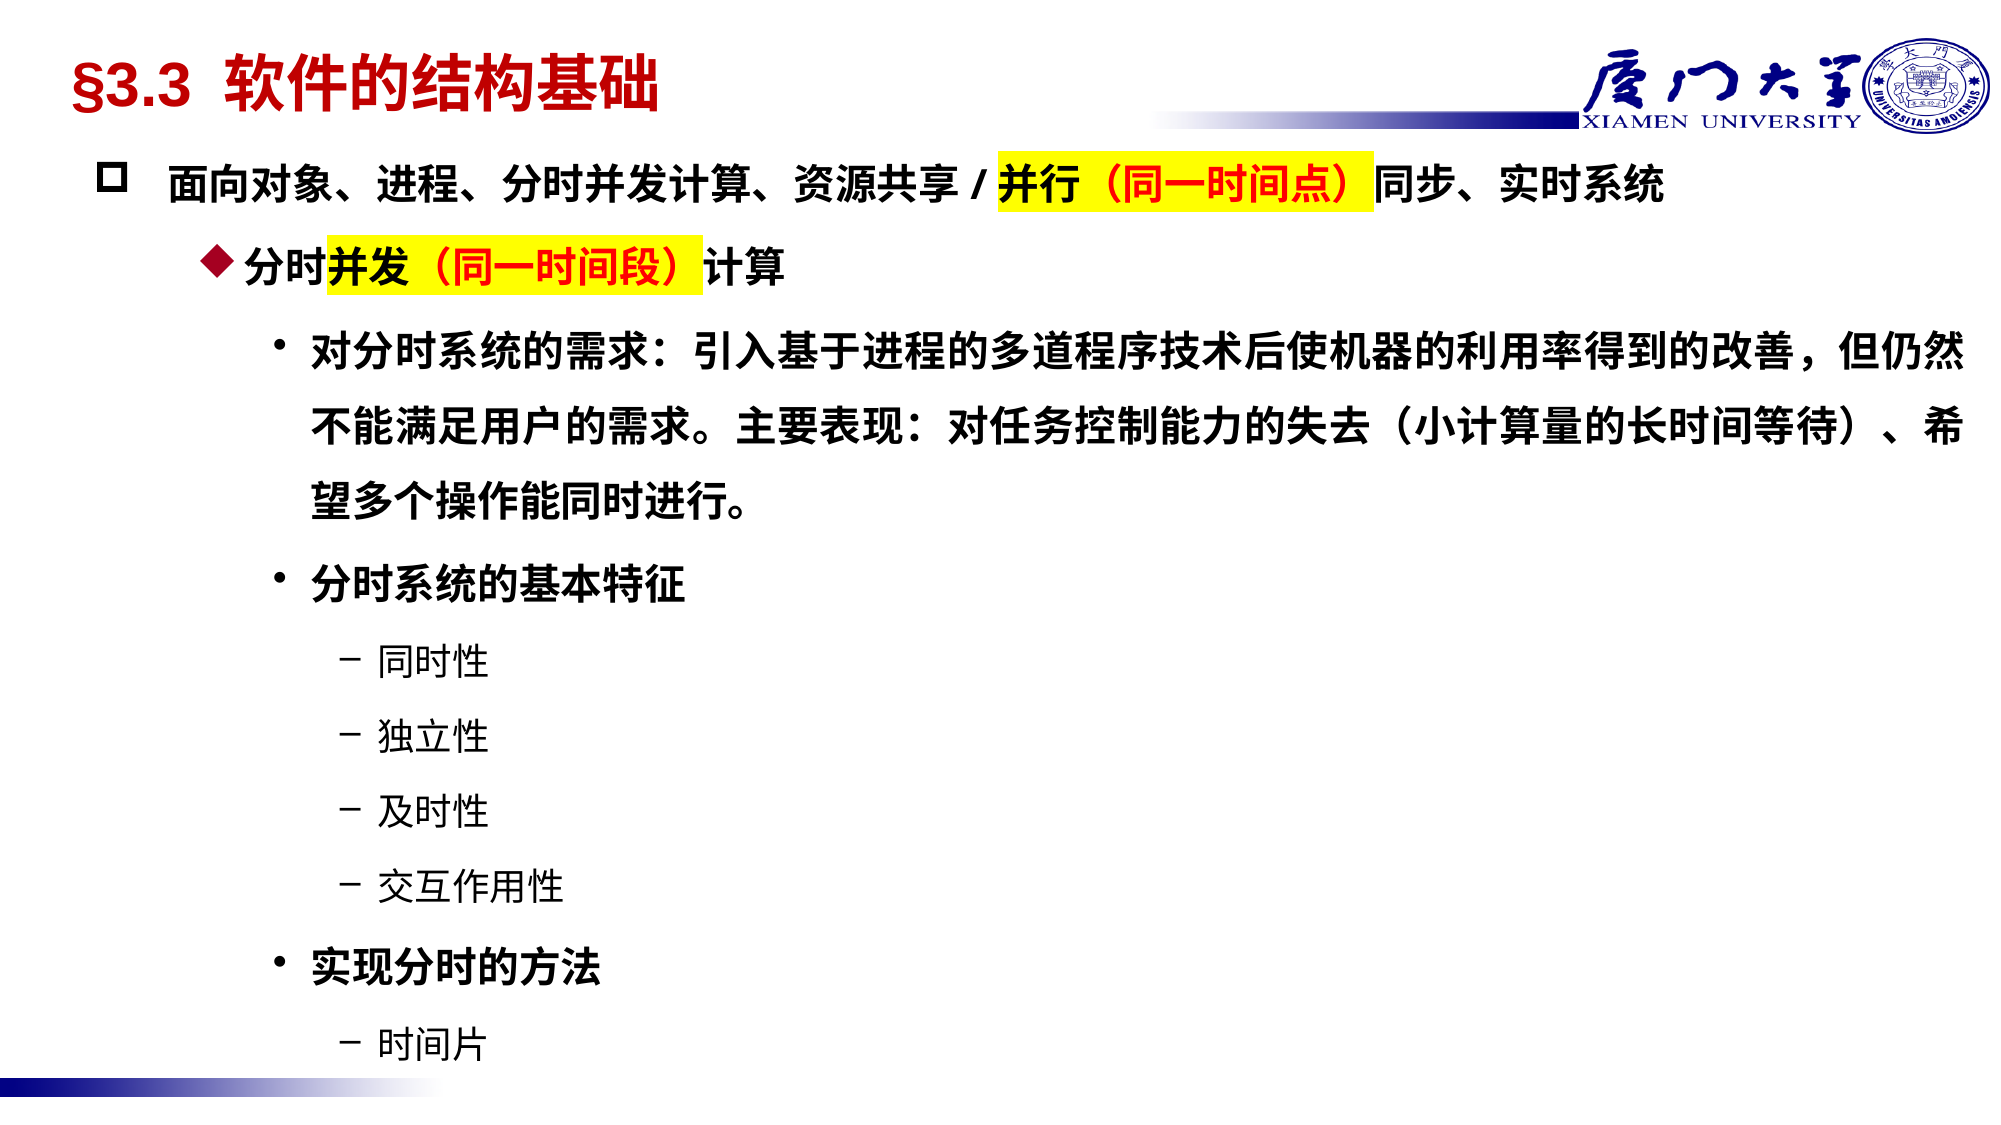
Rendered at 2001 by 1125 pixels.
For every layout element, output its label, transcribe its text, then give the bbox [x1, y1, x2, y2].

picture [1862, 38, 1990, 134]
text_box 面向对象、进程、分时并发计算、资源共享/并行（同一时间点）同步、实时系统 分时并发（同一时间段）计算 对分时系统的需求：引入基于进程的多道程序技术后使机器的利用率得到的改善，但仍然不能满足用户的需求。主要表现：对任务控制能力的失去（小计算量的长时间等待）、希望多个操作能同时进行。 分时系统的基本特征 同时性 独立性 及时性 交互作用性 实现分时的方法 时间片 [78, 125, 1981, 1063]
picture [0, 1078, 676, 1097]
text_box §3.3 软件的结构基础 [0, 38, 1321, 178]
picture [1325, 111, 1579, 125]
picture [1582, 49, 1861, 125]
